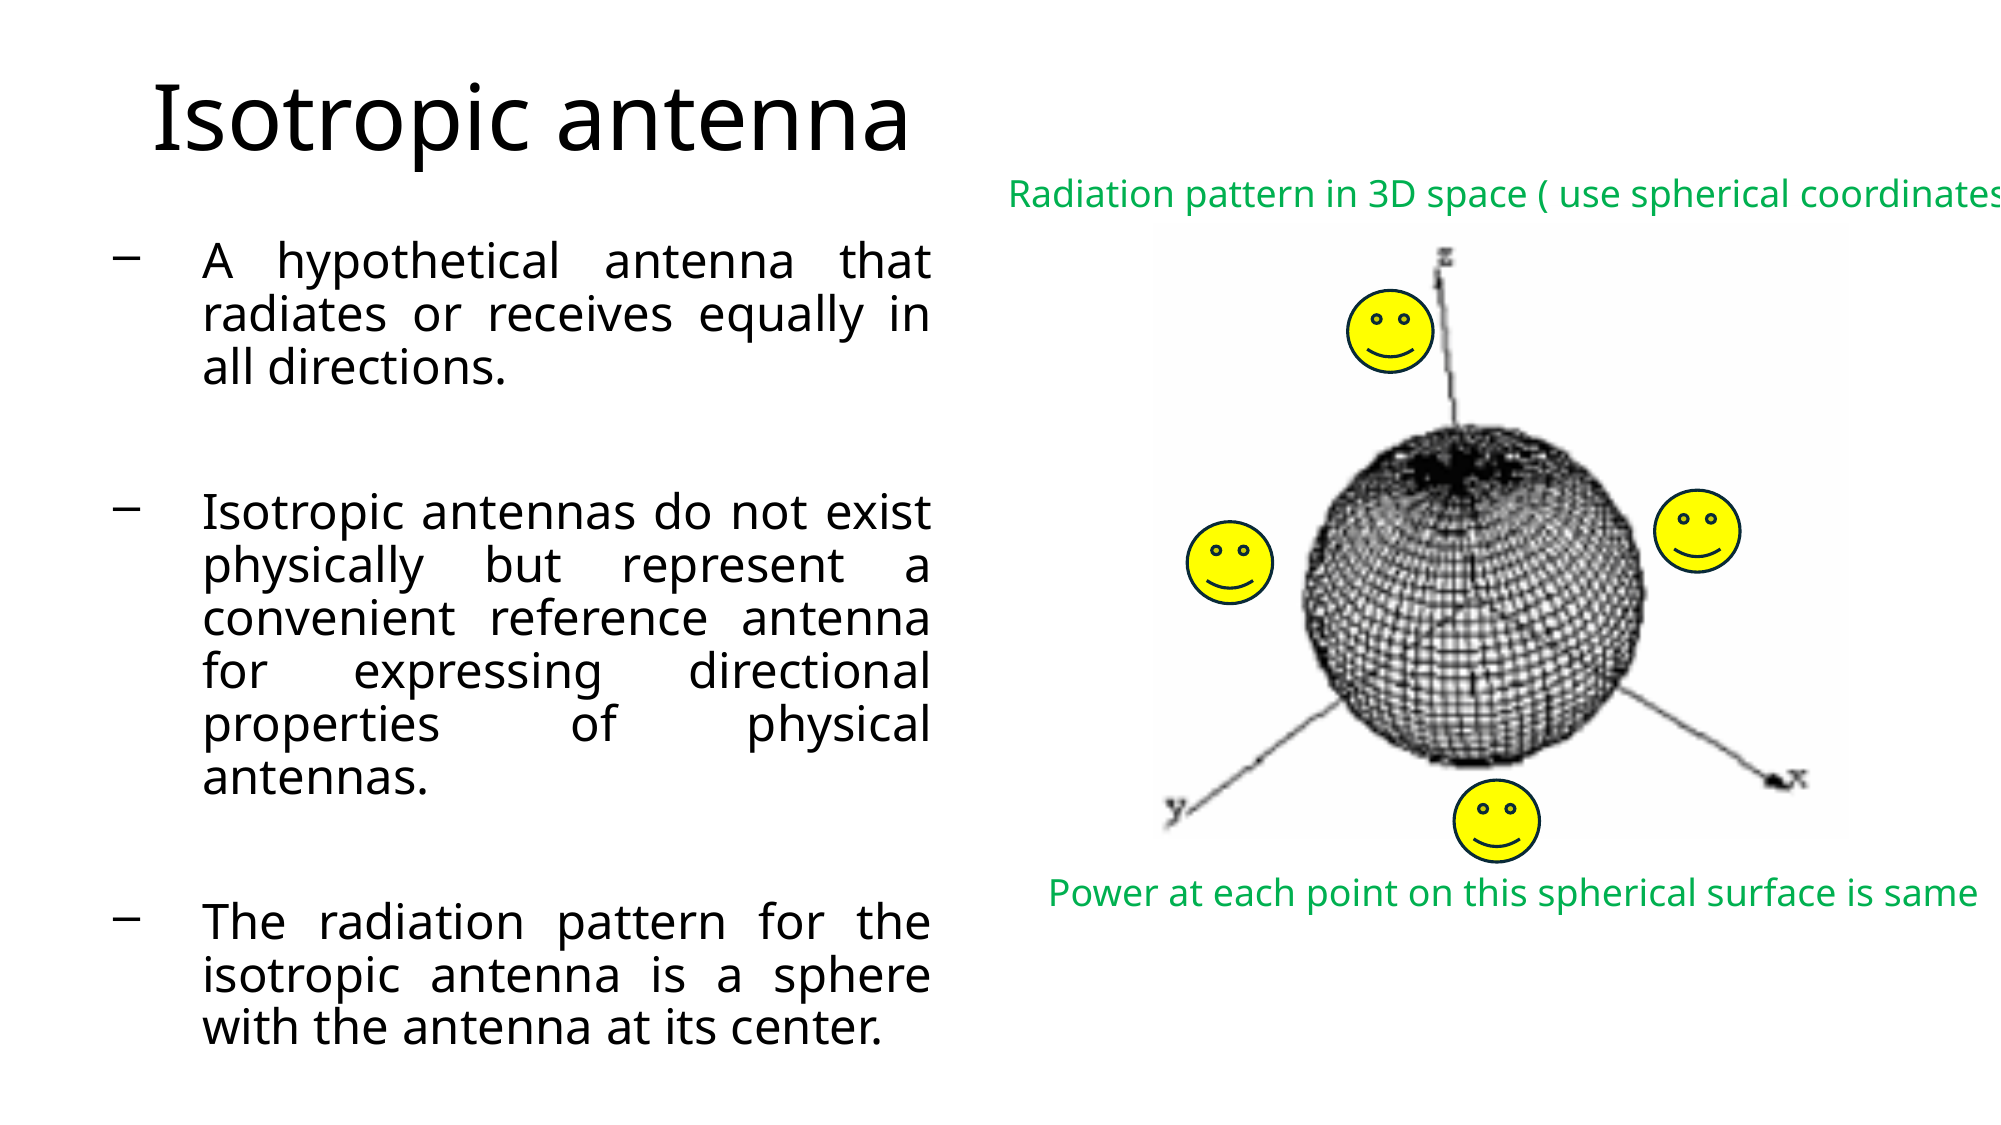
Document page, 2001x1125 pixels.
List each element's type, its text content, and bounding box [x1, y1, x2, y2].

list A hypothetical antenna that radiates or receives equally in all directions. Isotropic antennas do not exist physically but represent a convenient reference antenna for expressing directional properties of physical antennas. The radiation pattern for the isotropic antenna is a sphere with the antenna at its center. [27, 229, 949, 1066]
picture [1085, 203, 1943, 840]
title Isotropic antenna [137, 59, 1863, 182]
text_box [1457, 840, 1537, 864]
text_box Power at each point on this spherical surface is same [1033, 862, 1995, 922]
text_box Radiation pattern in 3D space ( use spherical coordinates) [993, 162, 2000, 223]
